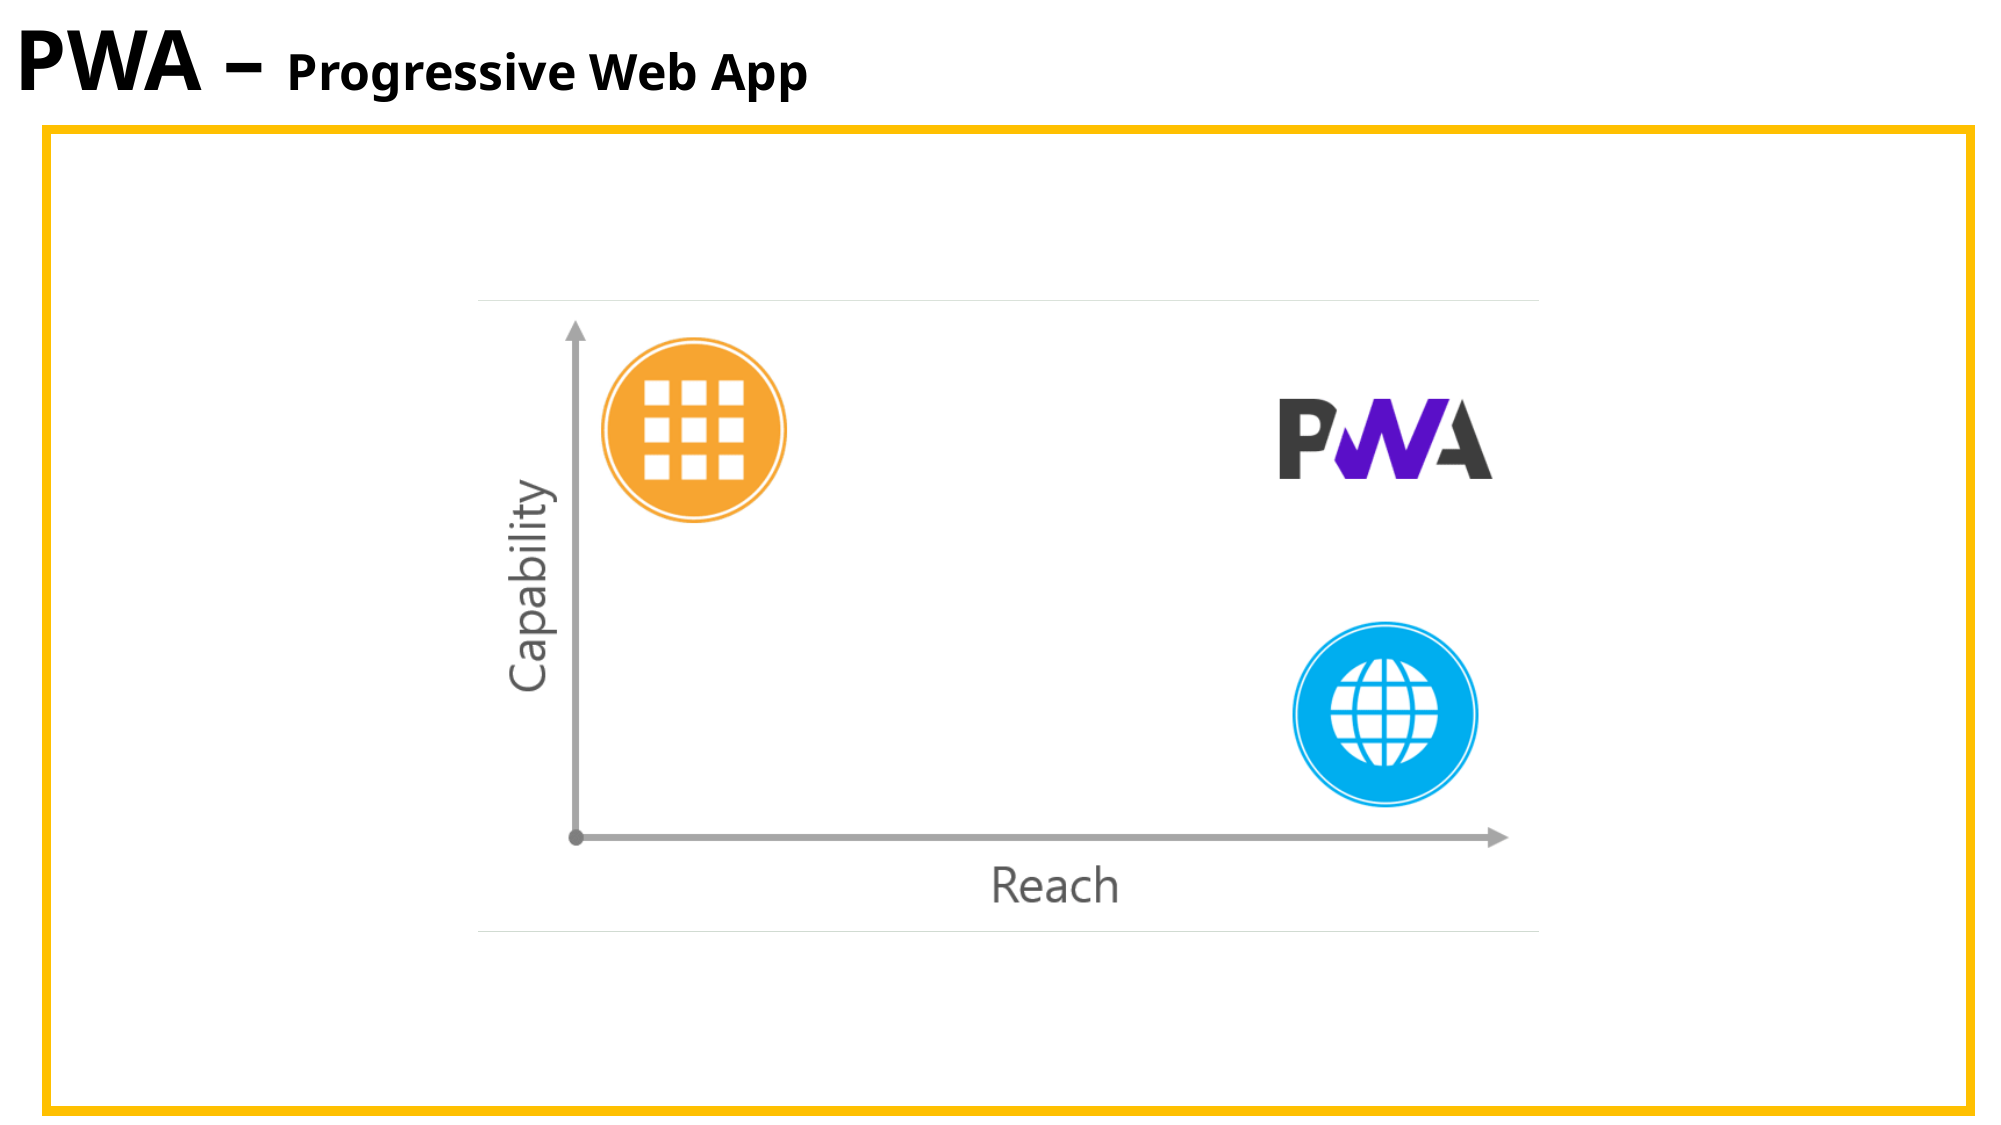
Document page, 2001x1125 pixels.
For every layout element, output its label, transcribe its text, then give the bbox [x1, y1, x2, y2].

picture [478, 298, 1539, 942]
text_box [45, 128, 1972, 1112]
text_box PWA – Progressive Web App [0, 0, 1091, 115]
